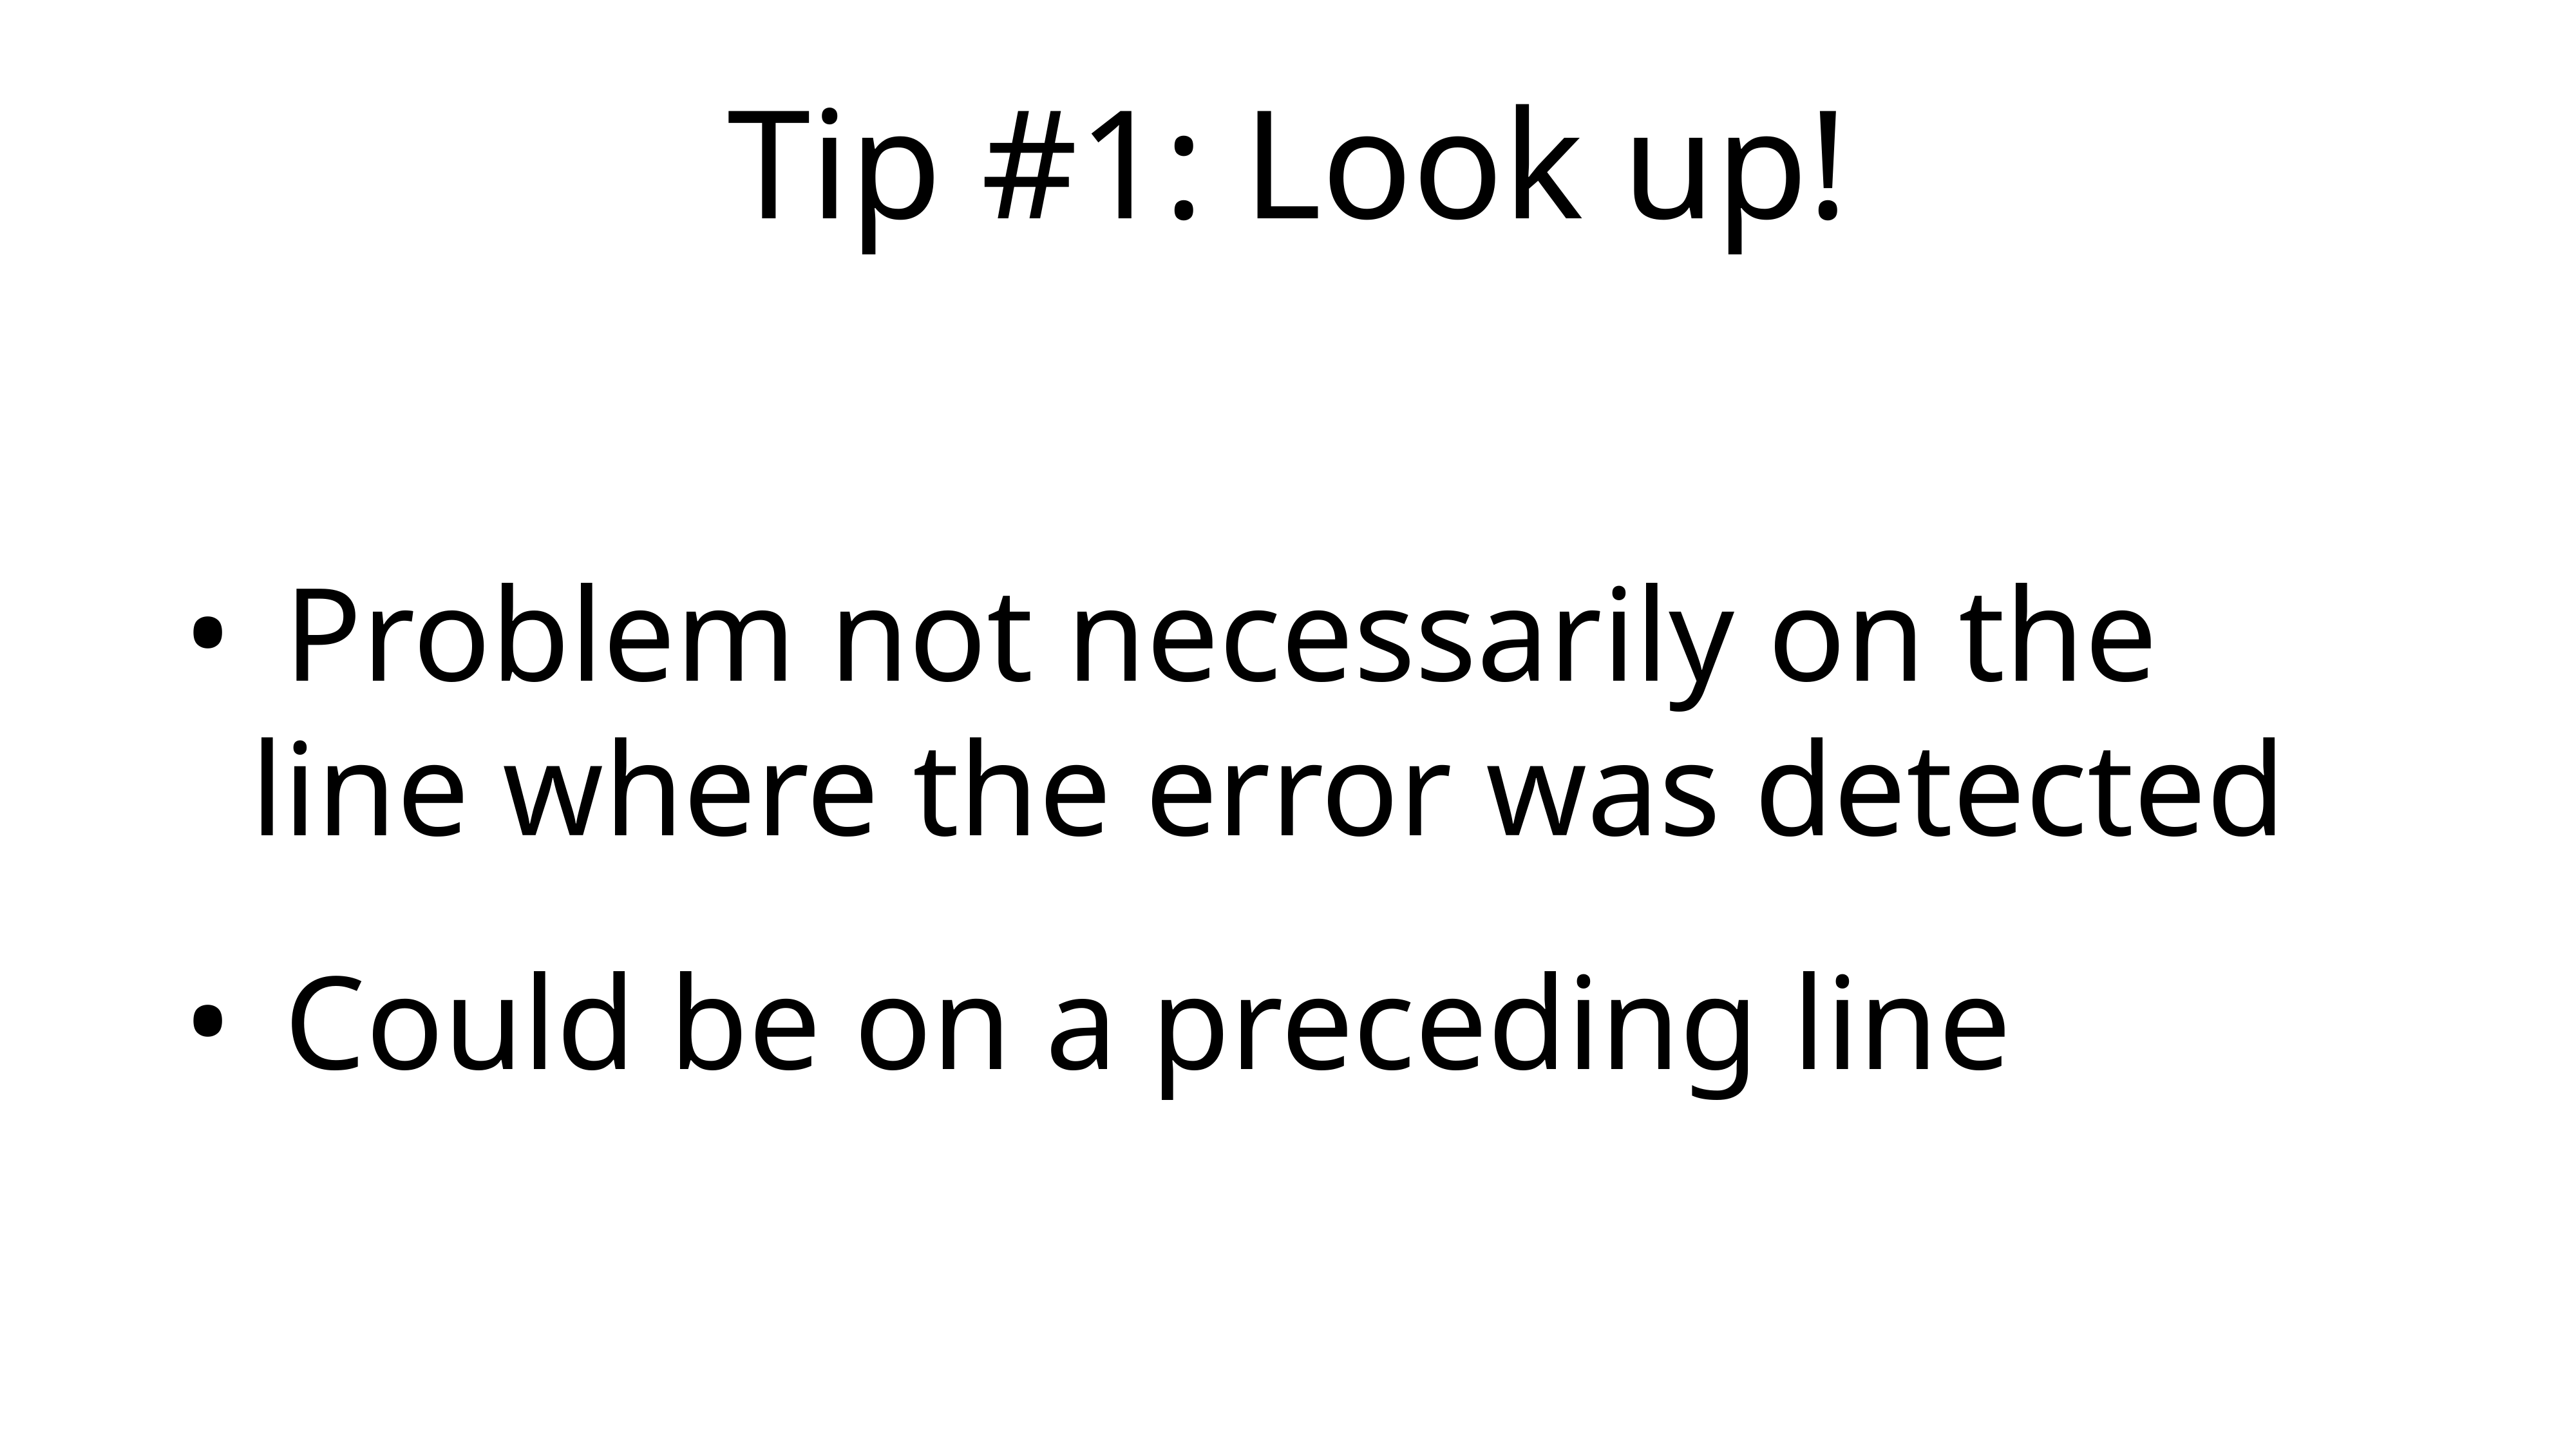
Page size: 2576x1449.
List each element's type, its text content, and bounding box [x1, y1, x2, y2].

title Tip #1: Look up! [23, 37, 2553, 279]
list Problem not necessarily on the line where the error was detected Could be on a preceding line [178, 332, 2398, 1315]
